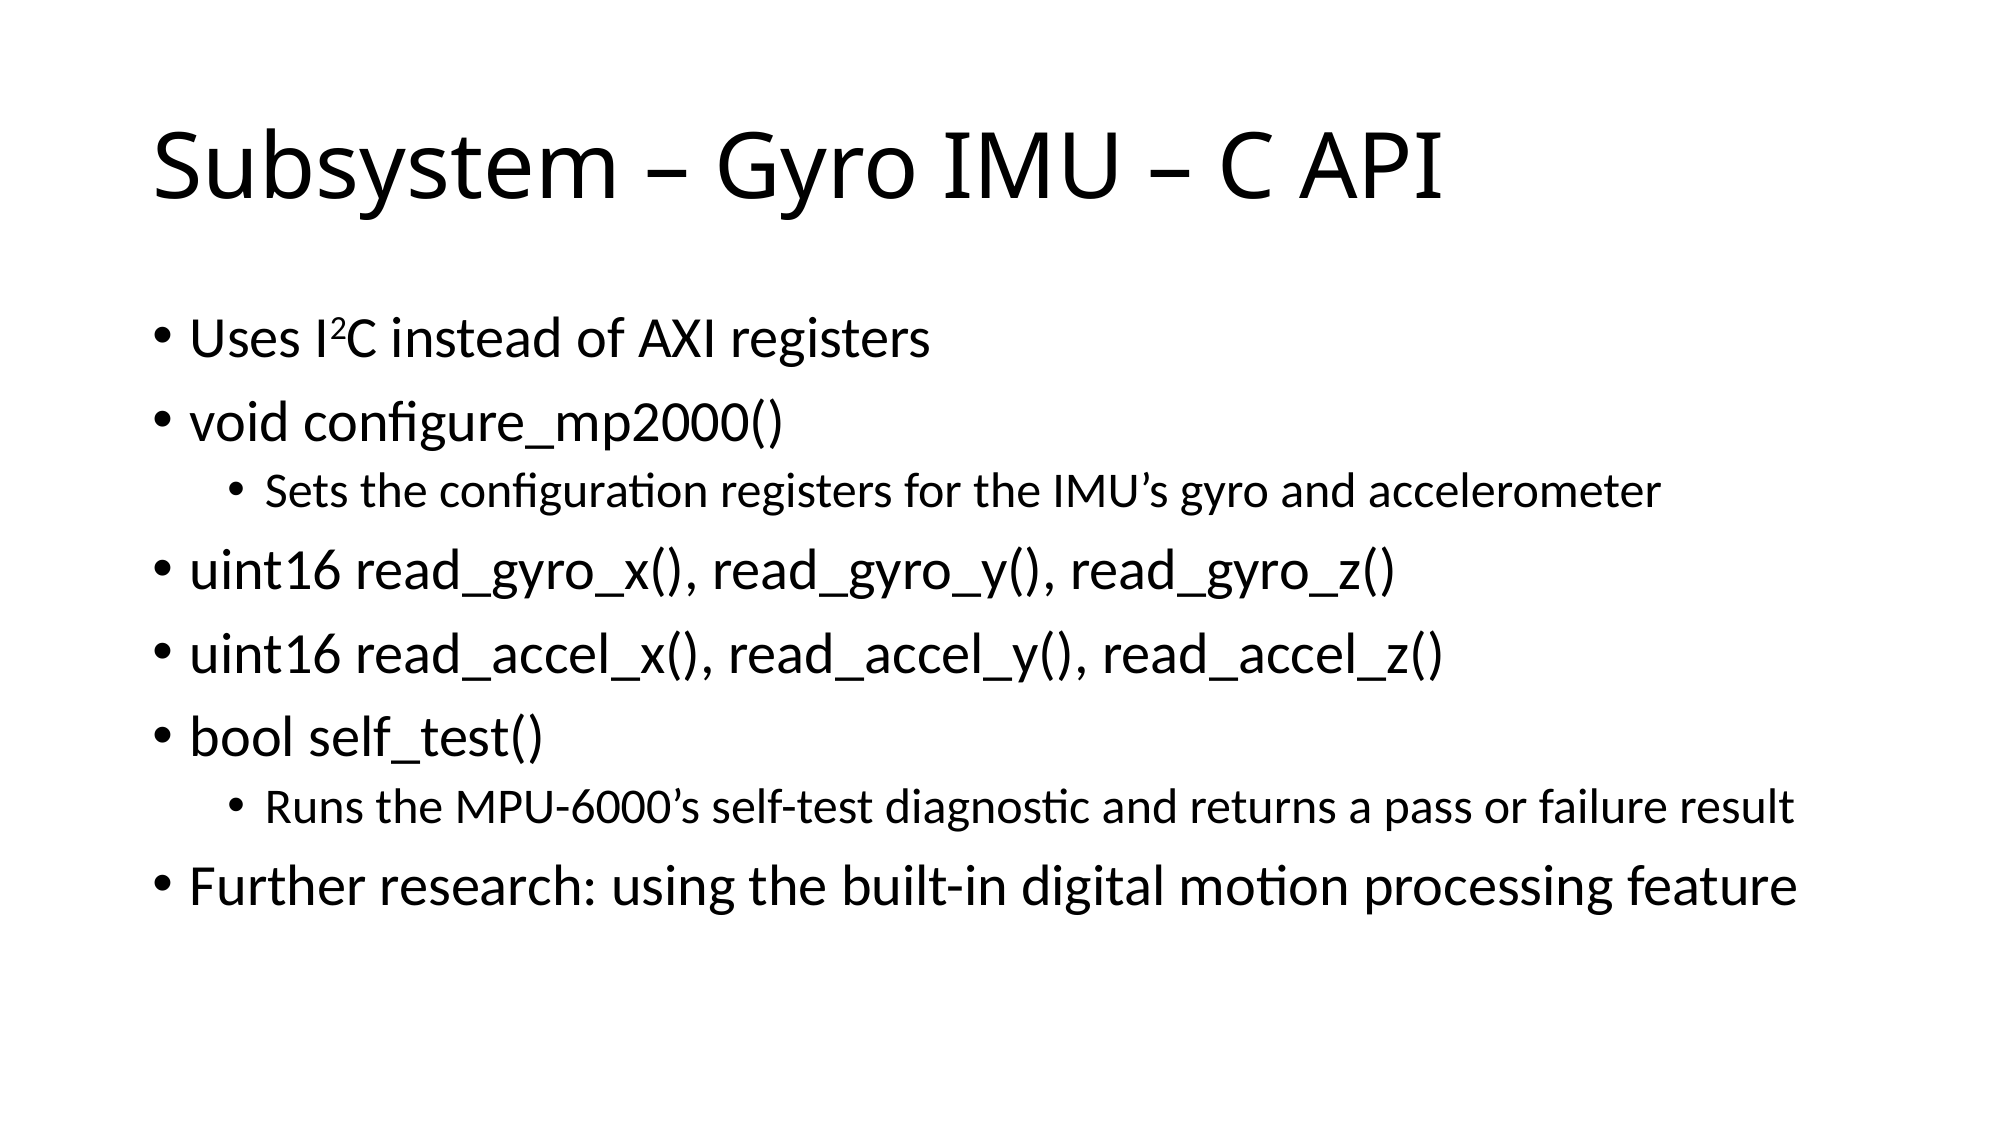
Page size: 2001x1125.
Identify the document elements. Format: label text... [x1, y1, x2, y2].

title Subsystem – Gyro IMU – C API [137, 59, 1863, 278]
list Uses I2C instead of AXI registers void configure_mp2000() Sets the configuration registers for the IMU’s gyro and accelerometer uint16 read_gyro_x(), read_gyro_y(), read_gyro_z() uint16 read_accel_x(), read_accel_y(), read_accel_z() bool self_test() Runs the MPU-6000’s self-test diagnostic and returns a pass or failure result Further research: using the built-in digital motion processing feature [137, 299, 1863, 1014]
